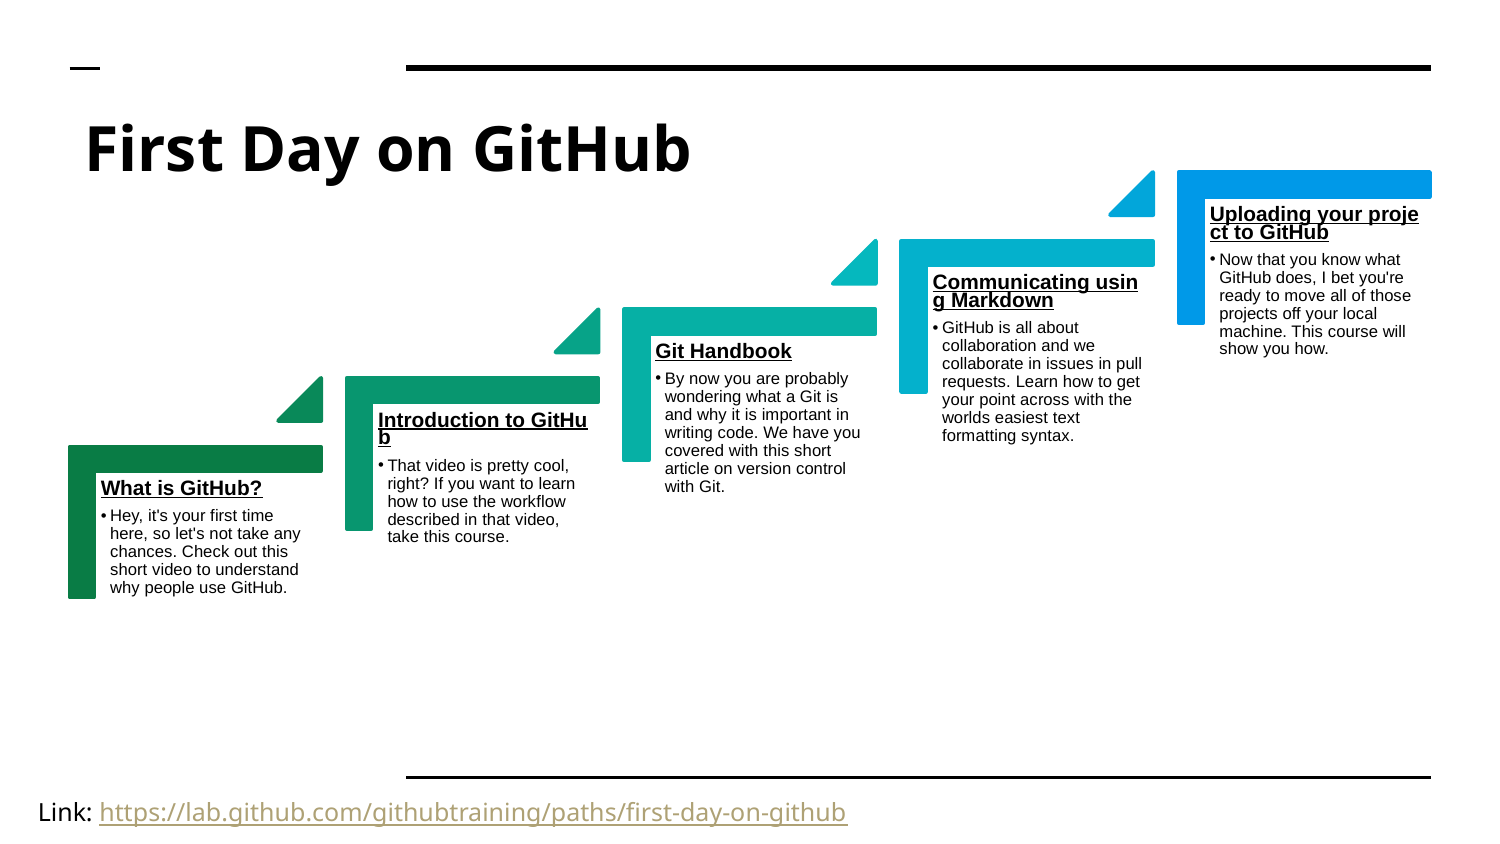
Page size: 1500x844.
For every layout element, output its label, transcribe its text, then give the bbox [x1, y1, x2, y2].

list Link: https://lab.github.com/githubtraining/paths/first-day-on-github [0, 776, 63, 843]
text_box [69, 0, 1431, 843]
